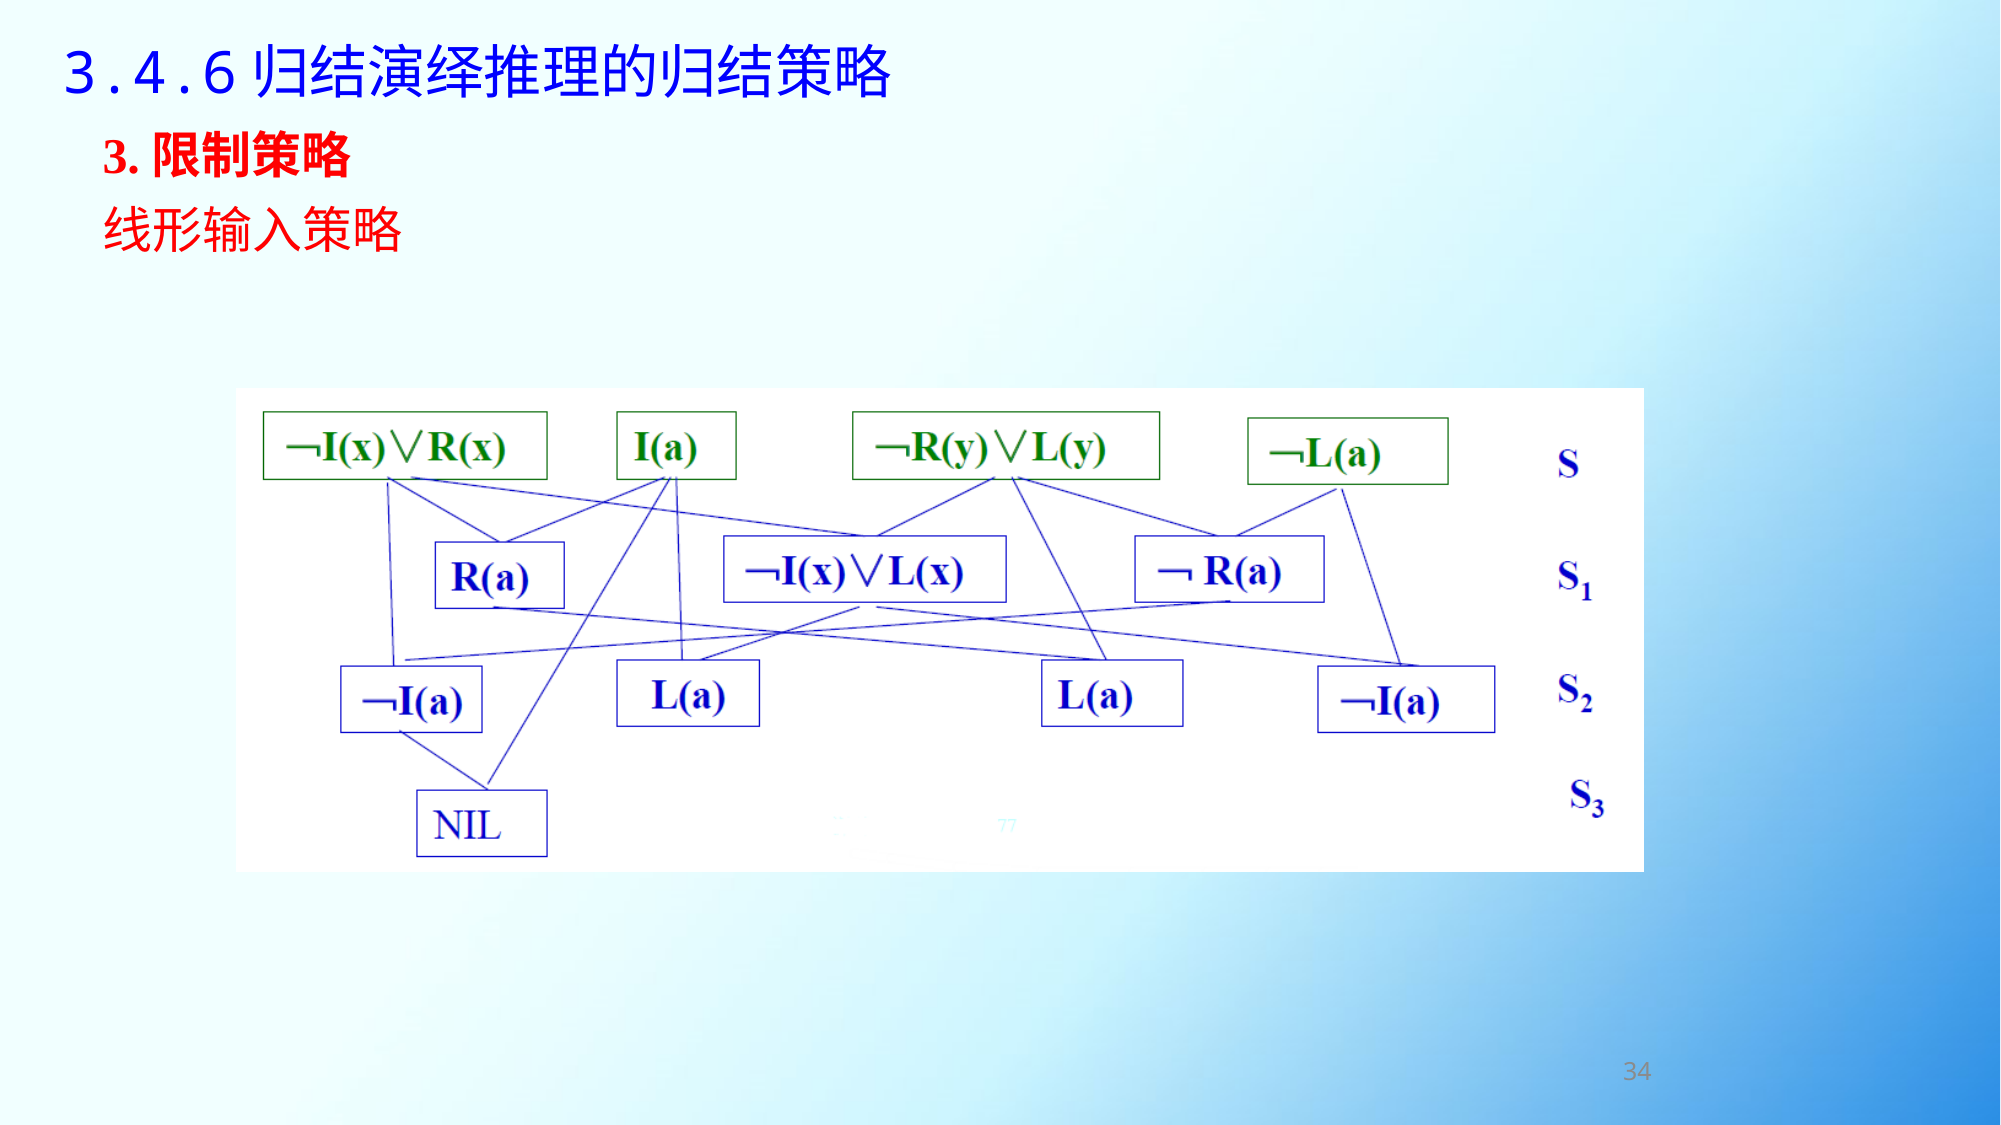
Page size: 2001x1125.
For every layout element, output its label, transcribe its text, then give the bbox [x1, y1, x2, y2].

text_box 线形输入策略 [87, 191, 1888, 387]
title 3.4.6归结演绎推理的归结策略 [47, 21, 1398, 129]
text_box 3.限制策略 [87, 115, 386, 191]
slide_number 34 [1412, 1042, 1863, 1103]
picture [0, 0, 2001, 1125]
